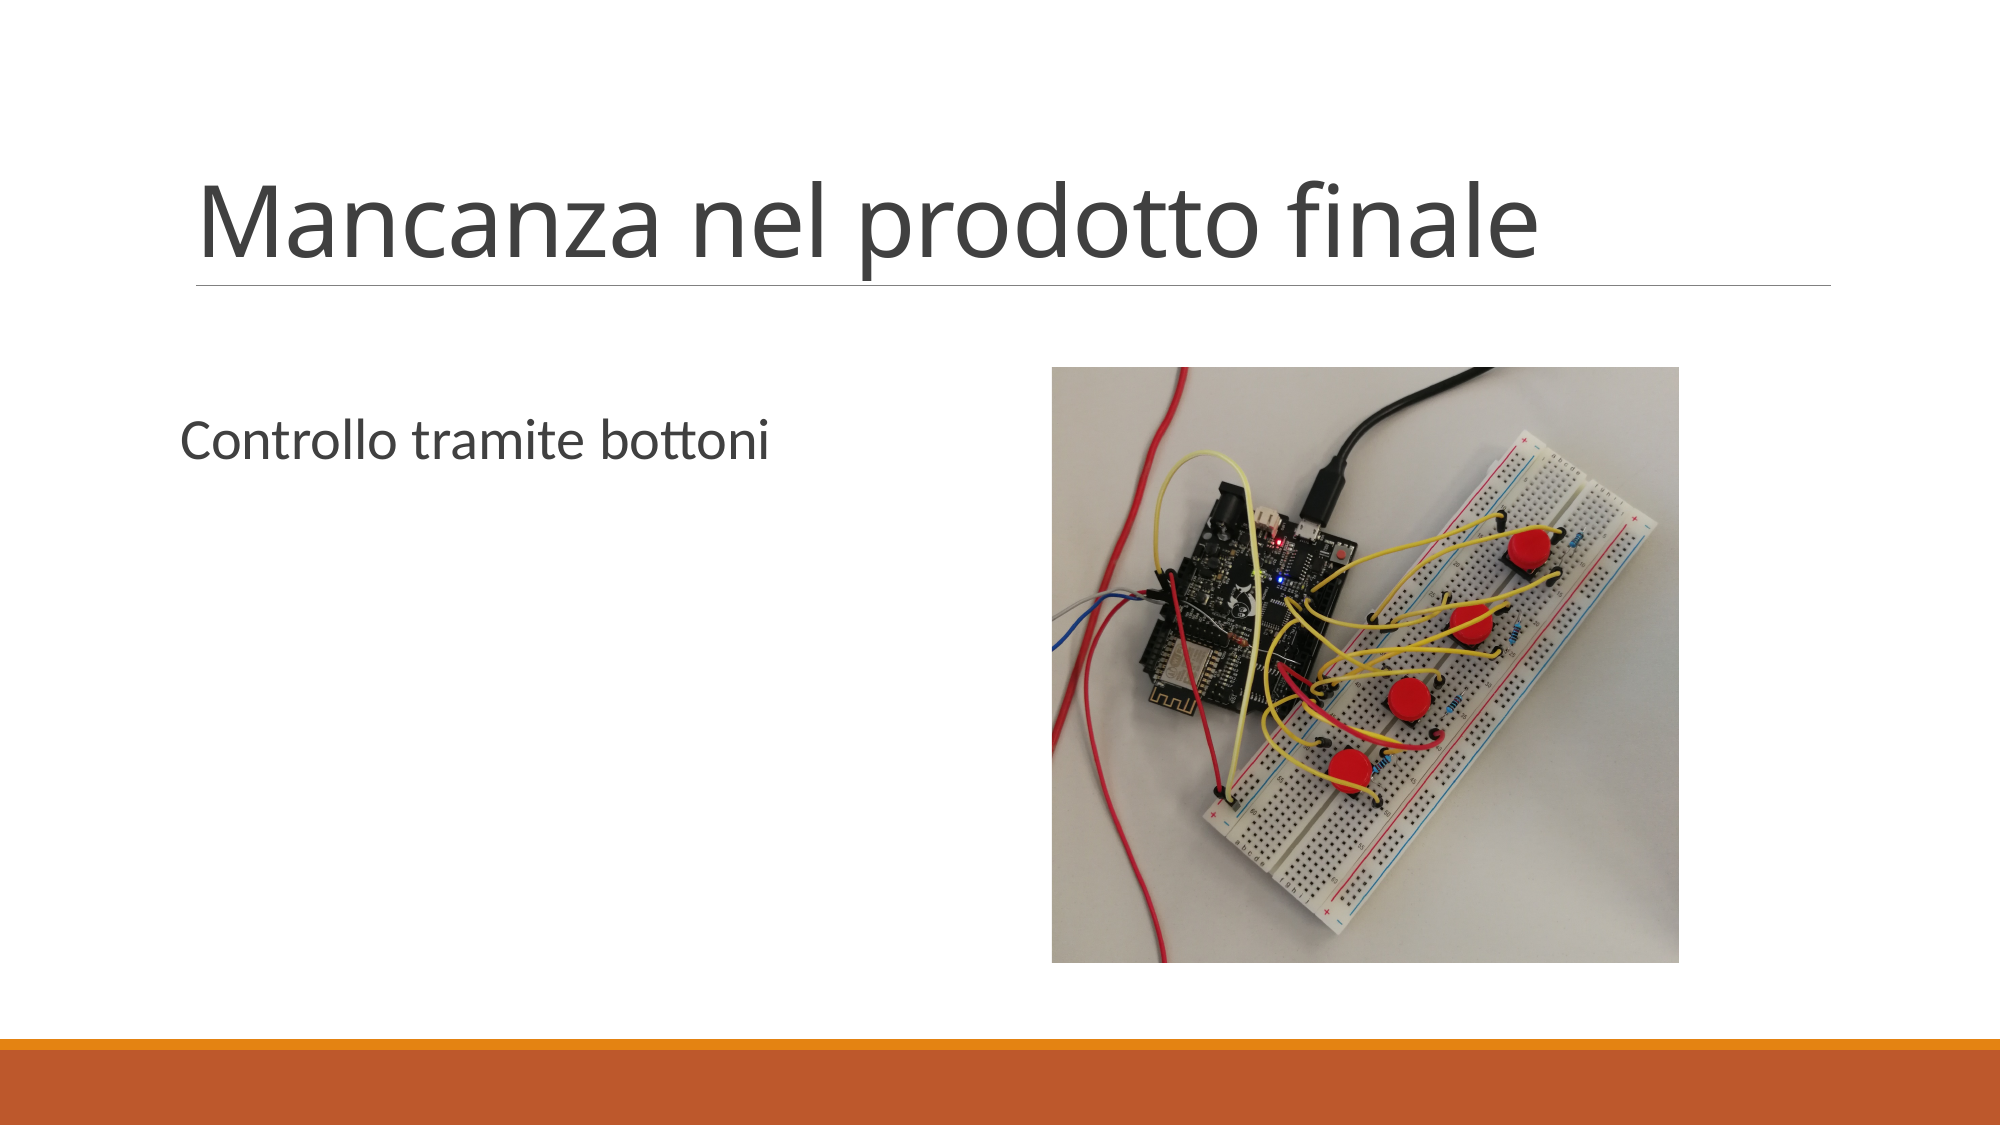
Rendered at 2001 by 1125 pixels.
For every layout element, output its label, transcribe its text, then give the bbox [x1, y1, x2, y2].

title Mancanza nel prodotto finale [180, 47, 1830, 285]
picture [1051, 367, 1680, 964]
list Controllo tramite bottoni [180, 302, 1830, 963]
